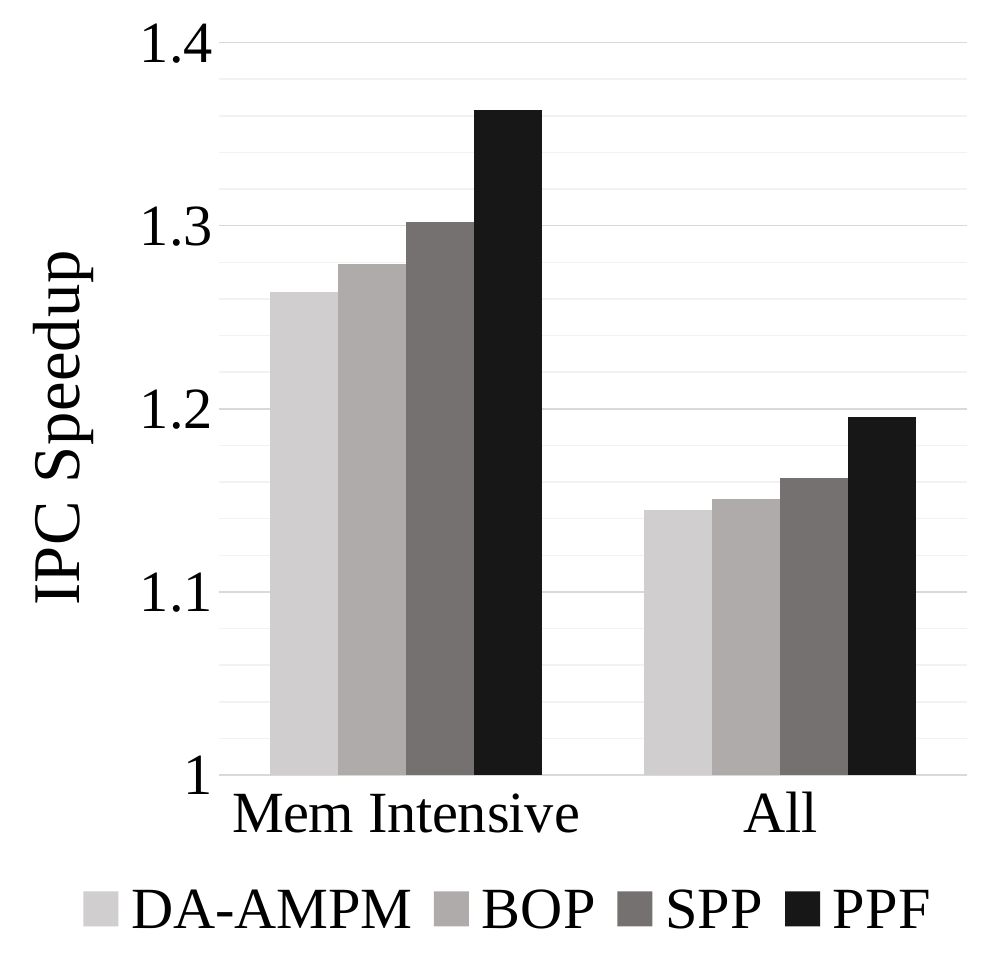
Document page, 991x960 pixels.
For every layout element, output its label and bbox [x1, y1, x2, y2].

chart [0, 0, 991, 960]
